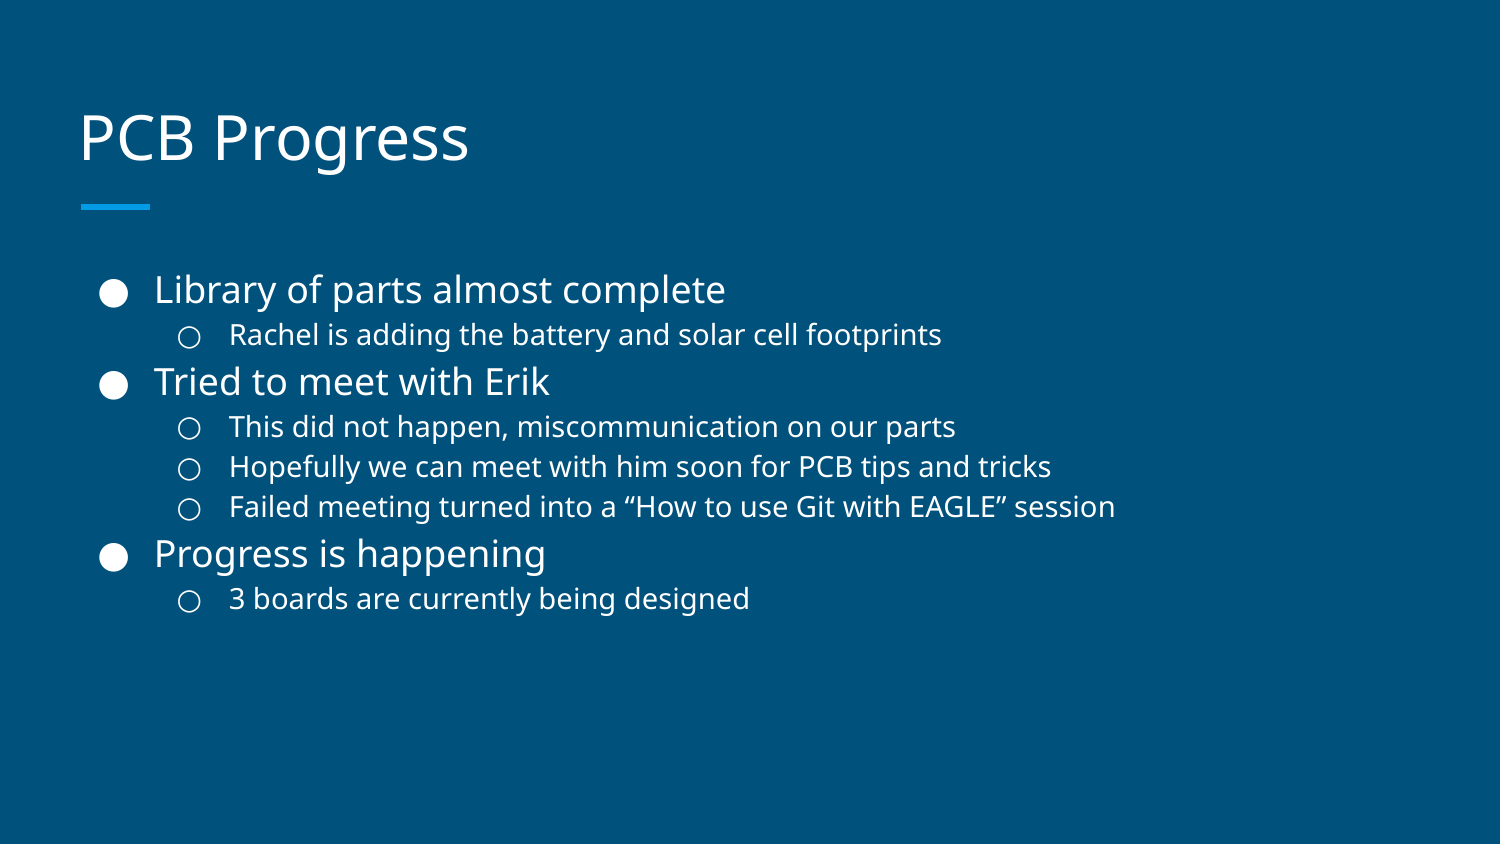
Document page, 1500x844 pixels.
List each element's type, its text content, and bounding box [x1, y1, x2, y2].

title PCB Progress [63, 75, 1437, 188]
list Library of parts almost complete Rachel is adding the battery and solar cell footprints Tried to meet with Erik This did not happen, miscommunication on our parts Hopefully we can meet with him soon for PCB tips and tricks Failed meeting turned into a “How to use Git with EAGLE” session Progress is happening 3 boards are currently being designed [63, 244, 1437, 750]
